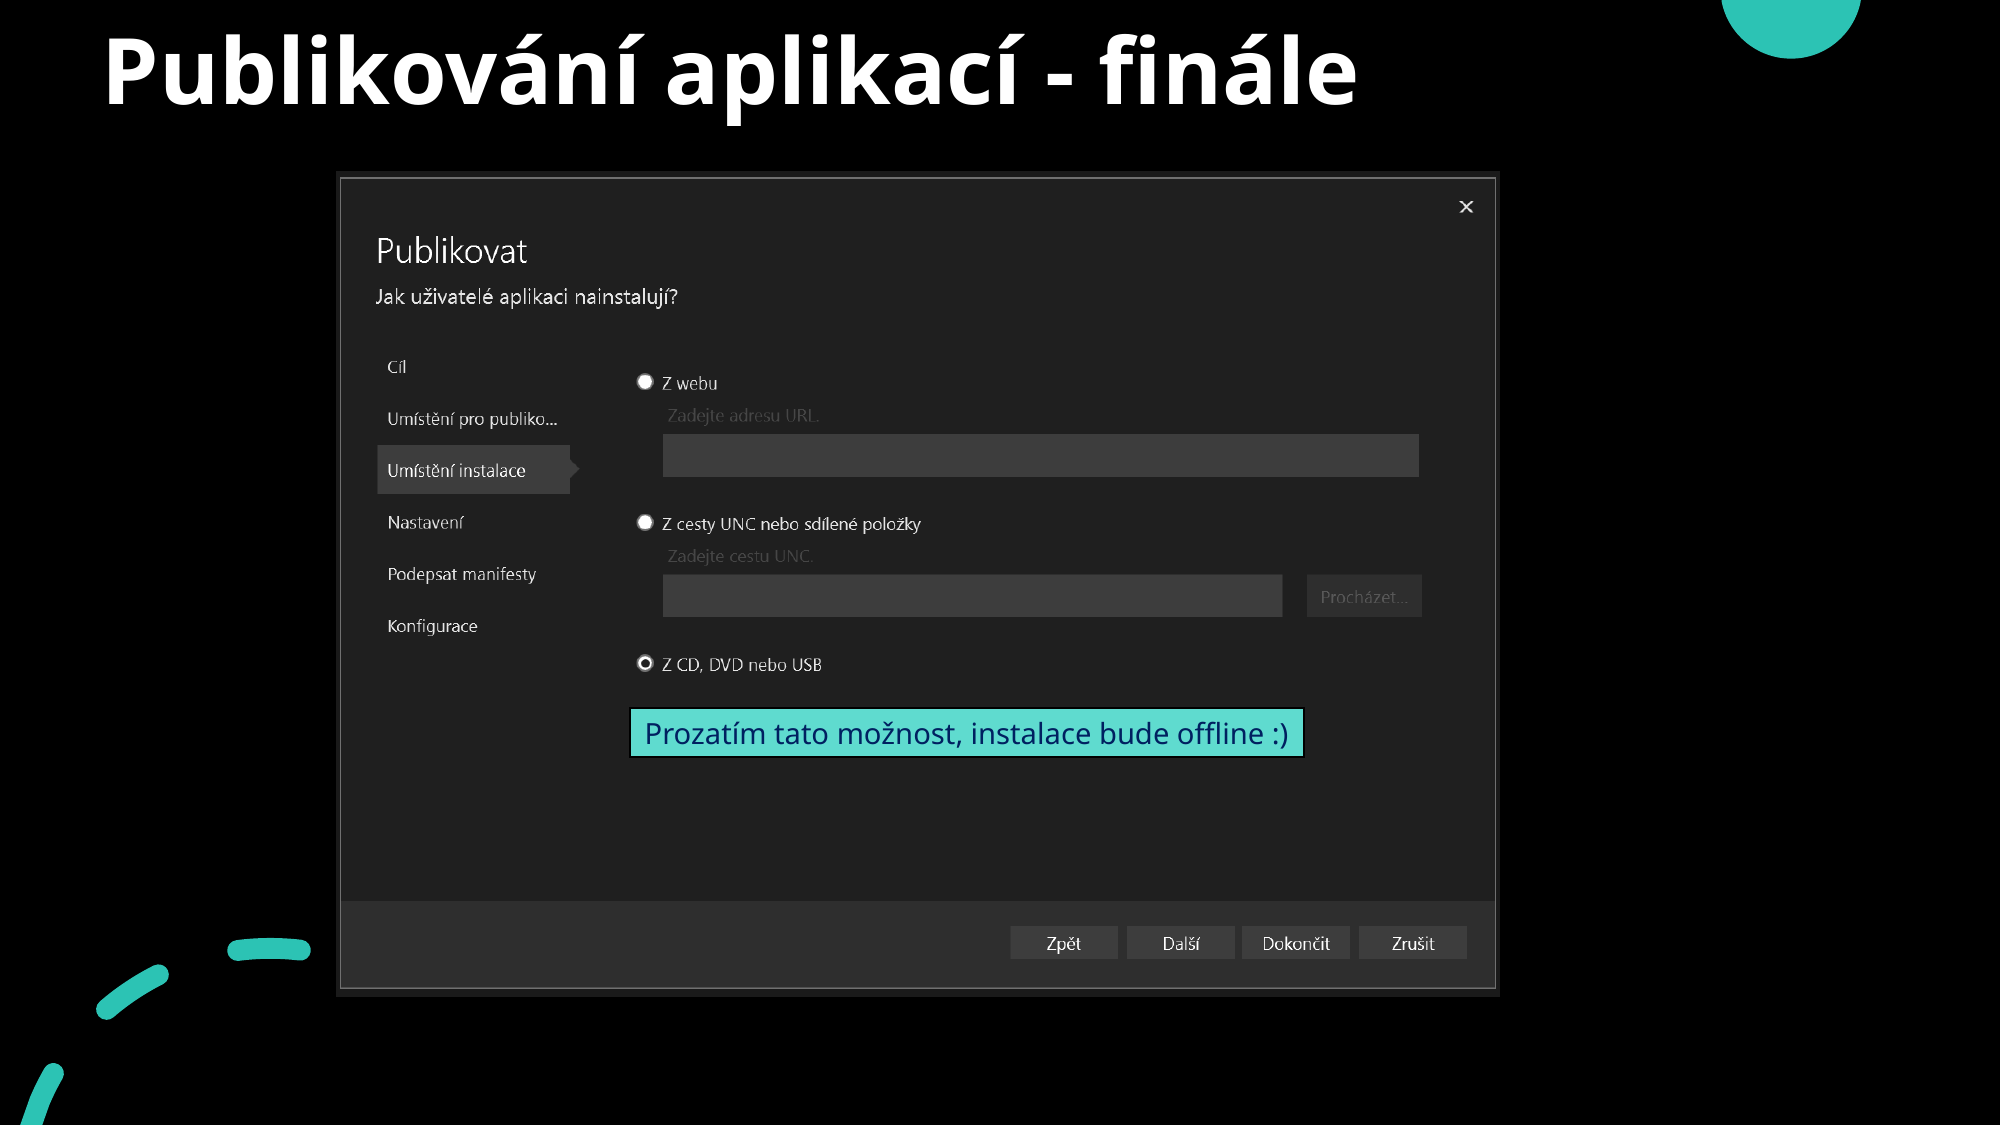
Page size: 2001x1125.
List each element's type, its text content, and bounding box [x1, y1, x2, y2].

title Publikování aplikací - finále [86, 0, 1812, 184]
picture [336, 171, 1500, 997]
